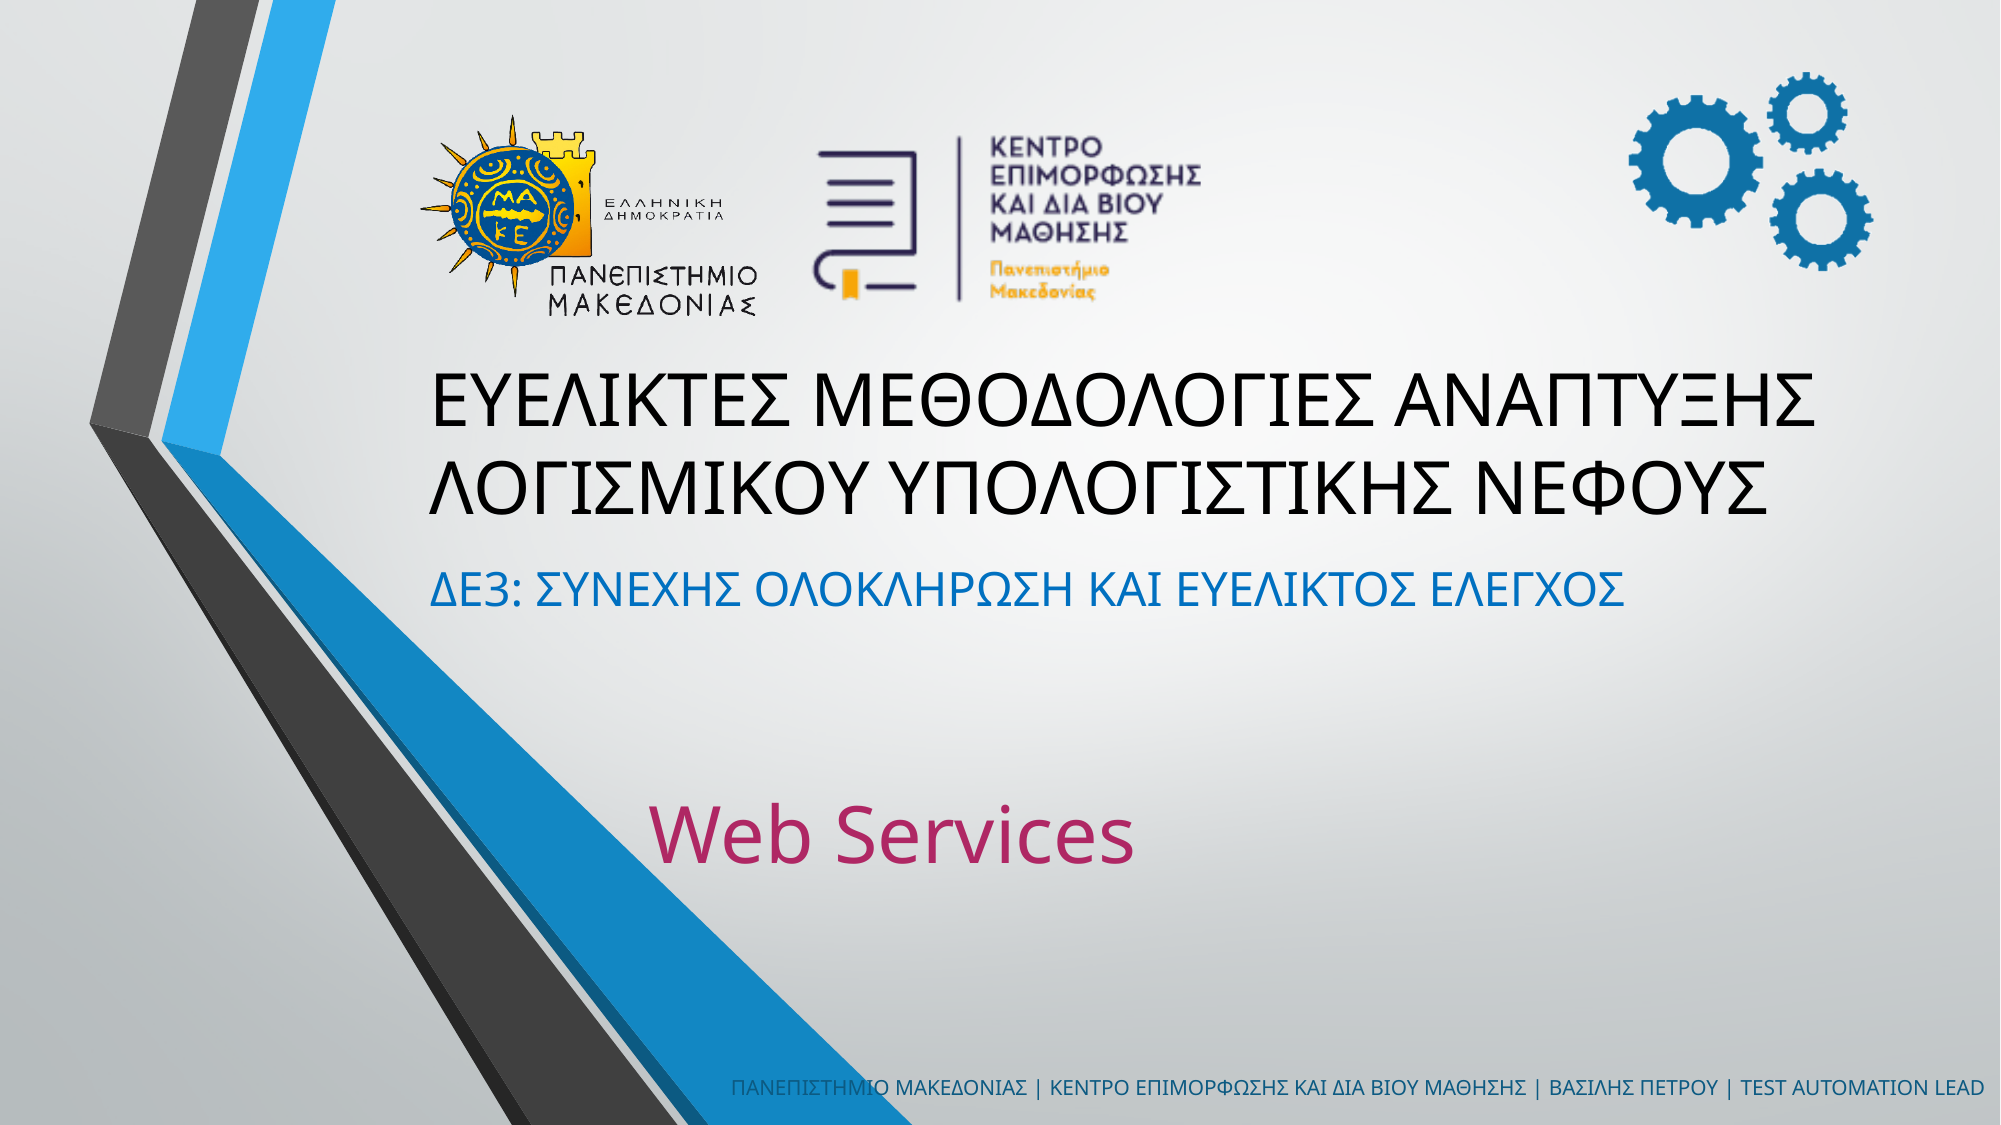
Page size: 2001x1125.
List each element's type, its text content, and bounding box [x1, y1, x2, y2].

text_box Web Services [634, 758, 1913, 888]
picture [799, 121, 1201, 319]
subtitle ΔΕ3: ΣυνεχΗς ΟλοκλΗρωση και ΕυΕλικτος Ελεγχος [414, 552, 1858, 660]
title ΕΥΕλικτες μεθοδολογιες ανΑπτυξης λογισμικοΥ υπολογιστικΗς νΕφους [414, 333, 1858, 537]
picture [414, 112, 763, 317]
picture [1612, 62, 1888, 288]
text_box πανεπιστημιο μακεδονιασ | Κεντρο επιμορφωσησ και δια βιου μαθησησ | βασιλησ πετρου | TEST AUTOMATION LEAD [557, 1048, 2000, 1107]
